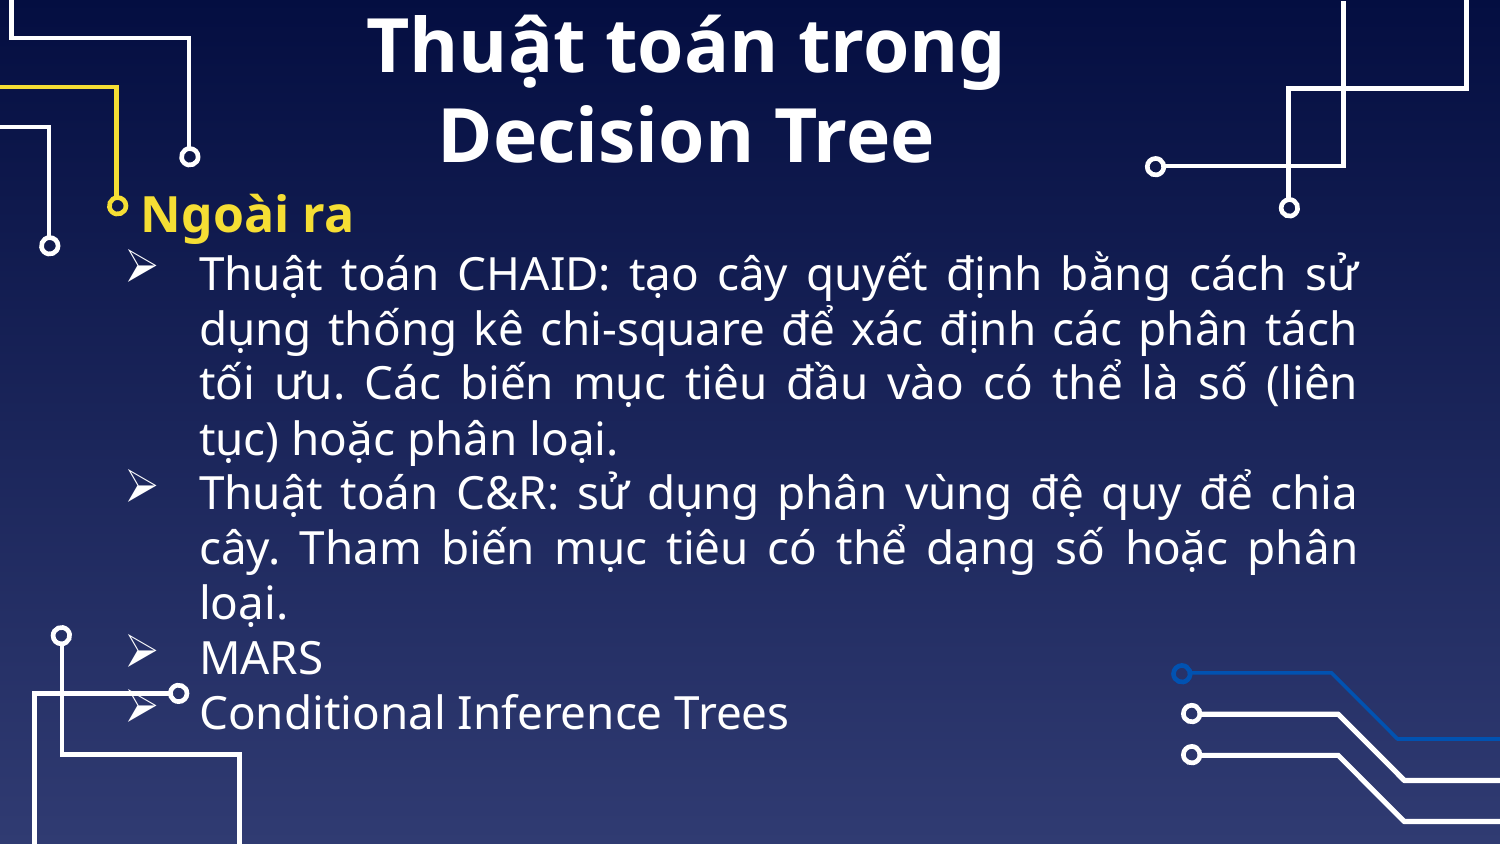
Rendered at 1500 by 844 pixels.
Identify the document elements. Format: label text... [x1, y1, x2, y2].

text_box Thuật toán CHAID: tạo cây quyết định bằng cách sử dụng thống kê chi-square để xác định các phân tách tối ưu. Các biến mục tiêu đầu vào có thể là số (liên tục) hoặc phân loại. Thuật toán C&R: sử dụng phân vùng đệ quy để chia cây. Tham biến mục tiêu có thể dạng số hoặc phân loại. MARS Conditional Inference Trees [109, 229, 1374, 733]
title Thuật toán trong Decision Tree [292, 0, 1081, 175]
title Ngoài ra [125, 162, 822, 264]
